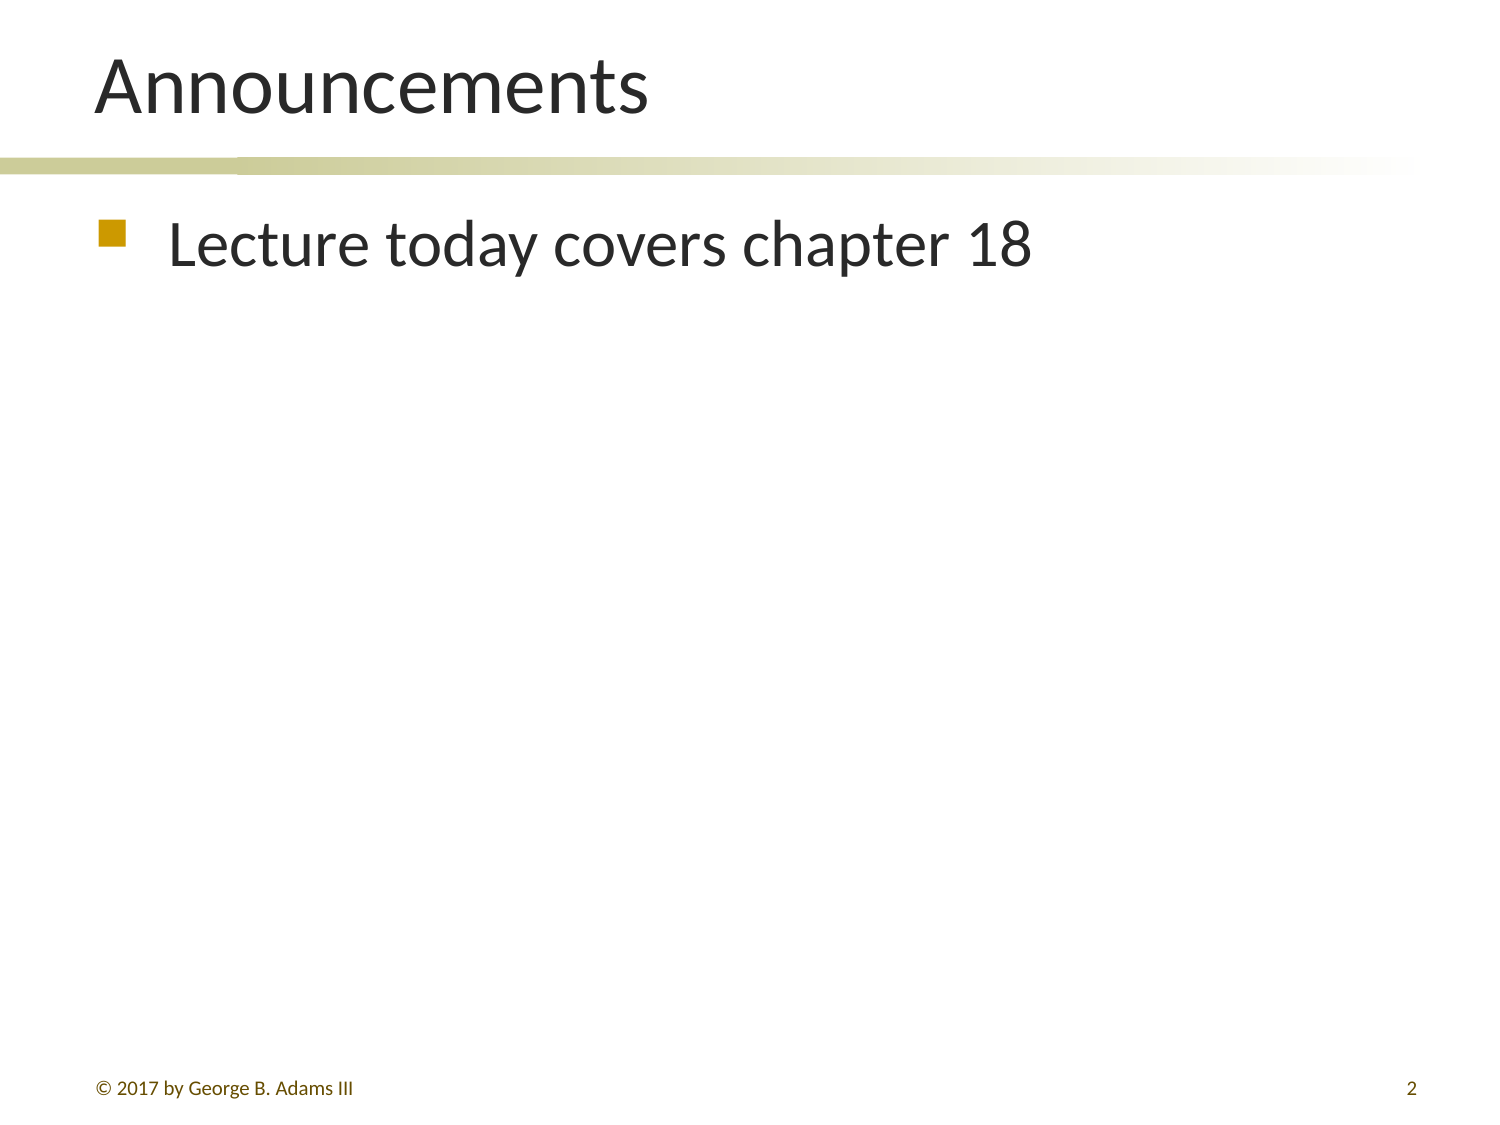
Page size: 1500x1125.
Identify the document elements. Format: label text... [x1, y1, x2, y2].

list Lecture today covers chapter 18 [79, 192, 1479, 1000]
slide_number © 2017 by George B. Adams III [79, 1067, 406, 1099]
slide_number 2 [1119, 1067, 1433, 1099]
title Announcements [79, 15, 1432, 139]
